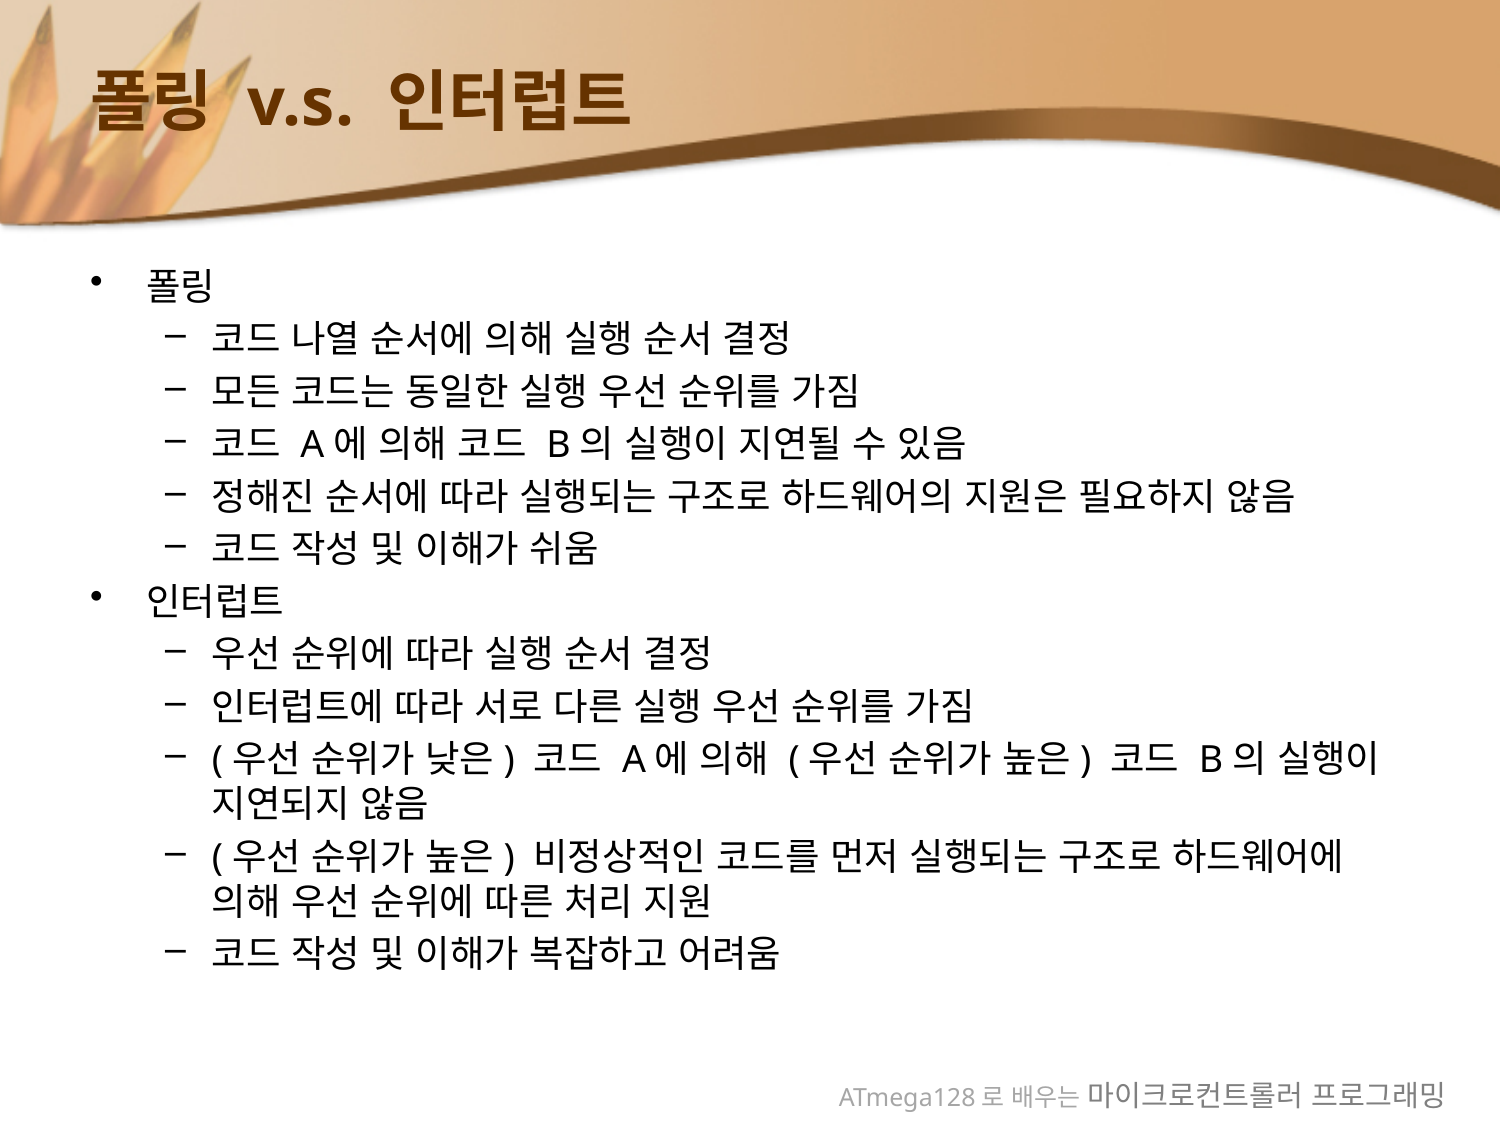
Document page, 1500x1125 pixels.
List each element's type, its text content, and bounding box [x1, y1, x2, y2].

list 폴링 코드 나열 순서에 의해 실행 순서 결정 모든 코드는 동일한 실행 우선 순위를 가짐 코드 A에 의해 코드 B의 실행이 지연될 수 있음 정해진 순서에 따라 실행되는 구조로 하드웨어의 지원은 필요하지 않음 코드 작성 및 이해가 쉬움 인터럽트 우선 순위에 따라 실행 순서 결정 인터럽트에 따라 서로 다른 실행 우선 순위를 가짐 (우선 순위가 낮은) 코드 A에 의해 (우선 순위가 높은) 코드 B의 실행이 지연되지 않음 (우선 순위가 높은) 비정상적인 코드를 먼저 실행되는 구조로 하드웨어에 의해 우선 순위에 따른 처리 지원 코드 작성 및 이해가 복잡하고 어려움 [75, 255, 1425, 1047]
picture [0, 0, 1500, 1125]
title 폴링 v.s. 인터럽트 [75, 47, 1140, 149]
